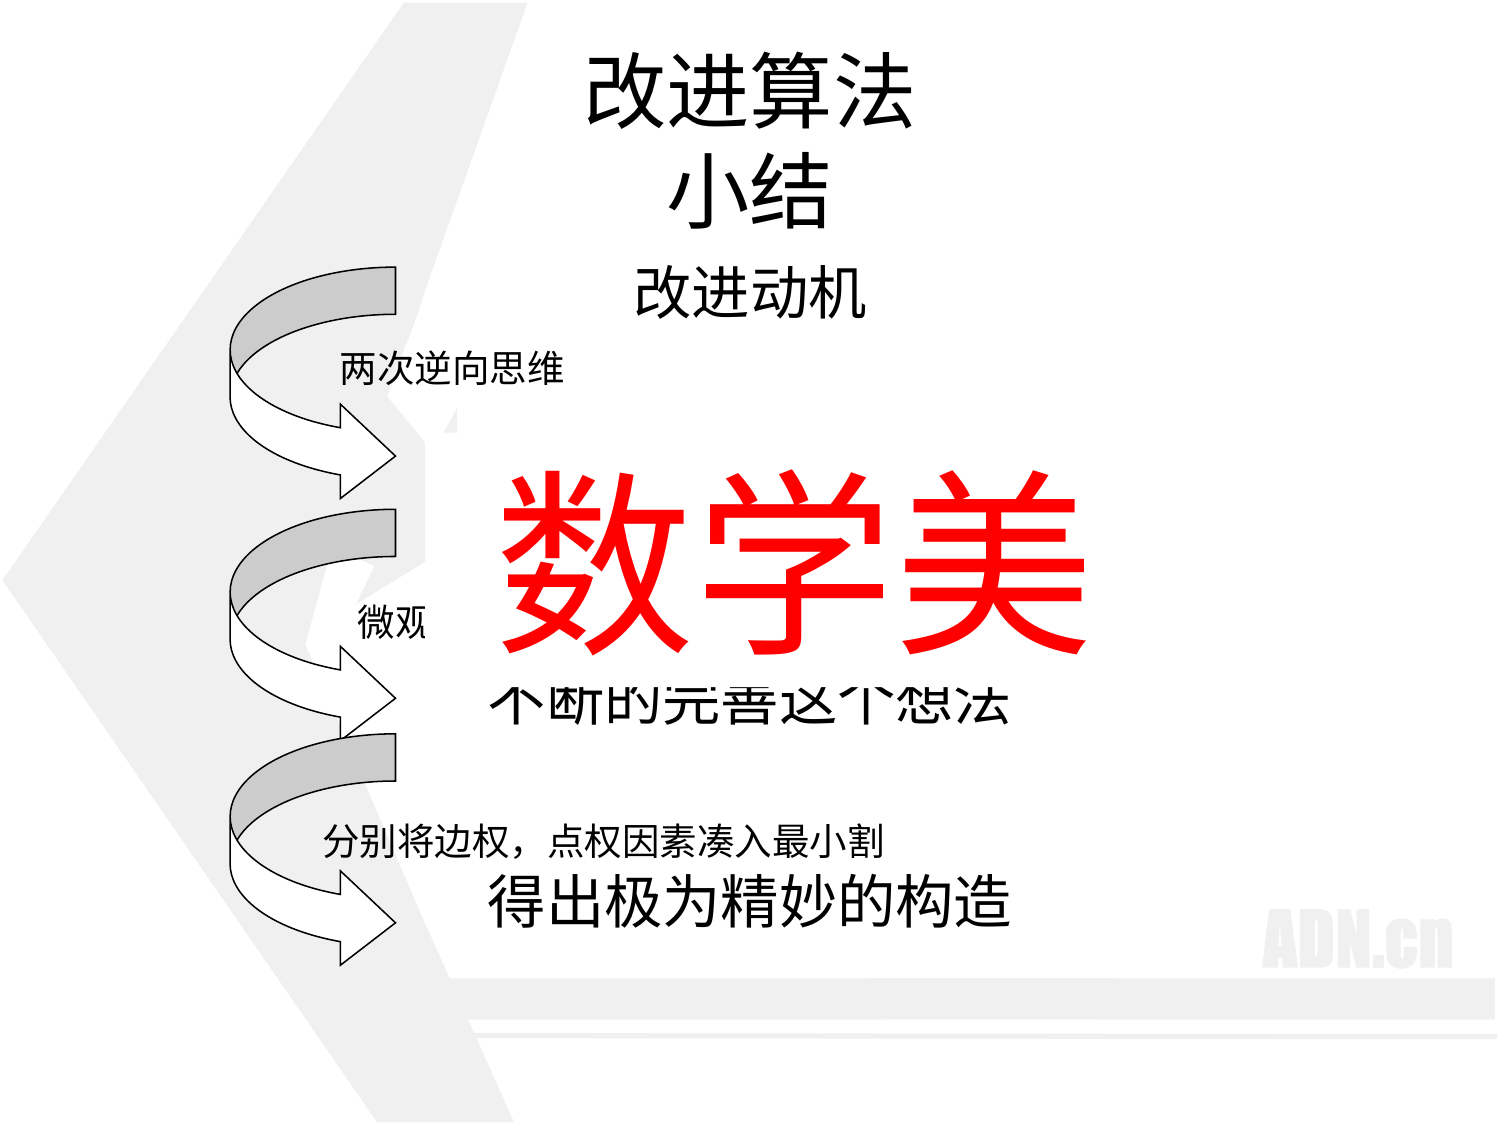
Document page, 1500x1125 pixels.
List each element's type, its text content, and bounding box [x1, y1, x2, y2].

text_box [230, 733, 396, 966]
text_box 微观的观察 [342, 591, 425, 652]
title 改进算法 小结 [75, 45, 1425, 233]
text_box 两次逆向思维 [324, 337, 580, 398]
text_box 分别将边权，点权因素凑入最小割 [307, 810, 900, 871]
text_box [230, 509, 396, 738]
text_box 数学美 [425, 432, 1164, 688]
text_box [230, 267, 396, 499]
list 改进动机 利用最小割的想法 不断的完善这个想法 得出极为精妙的构造 [75, 262, 1425, 1005]
